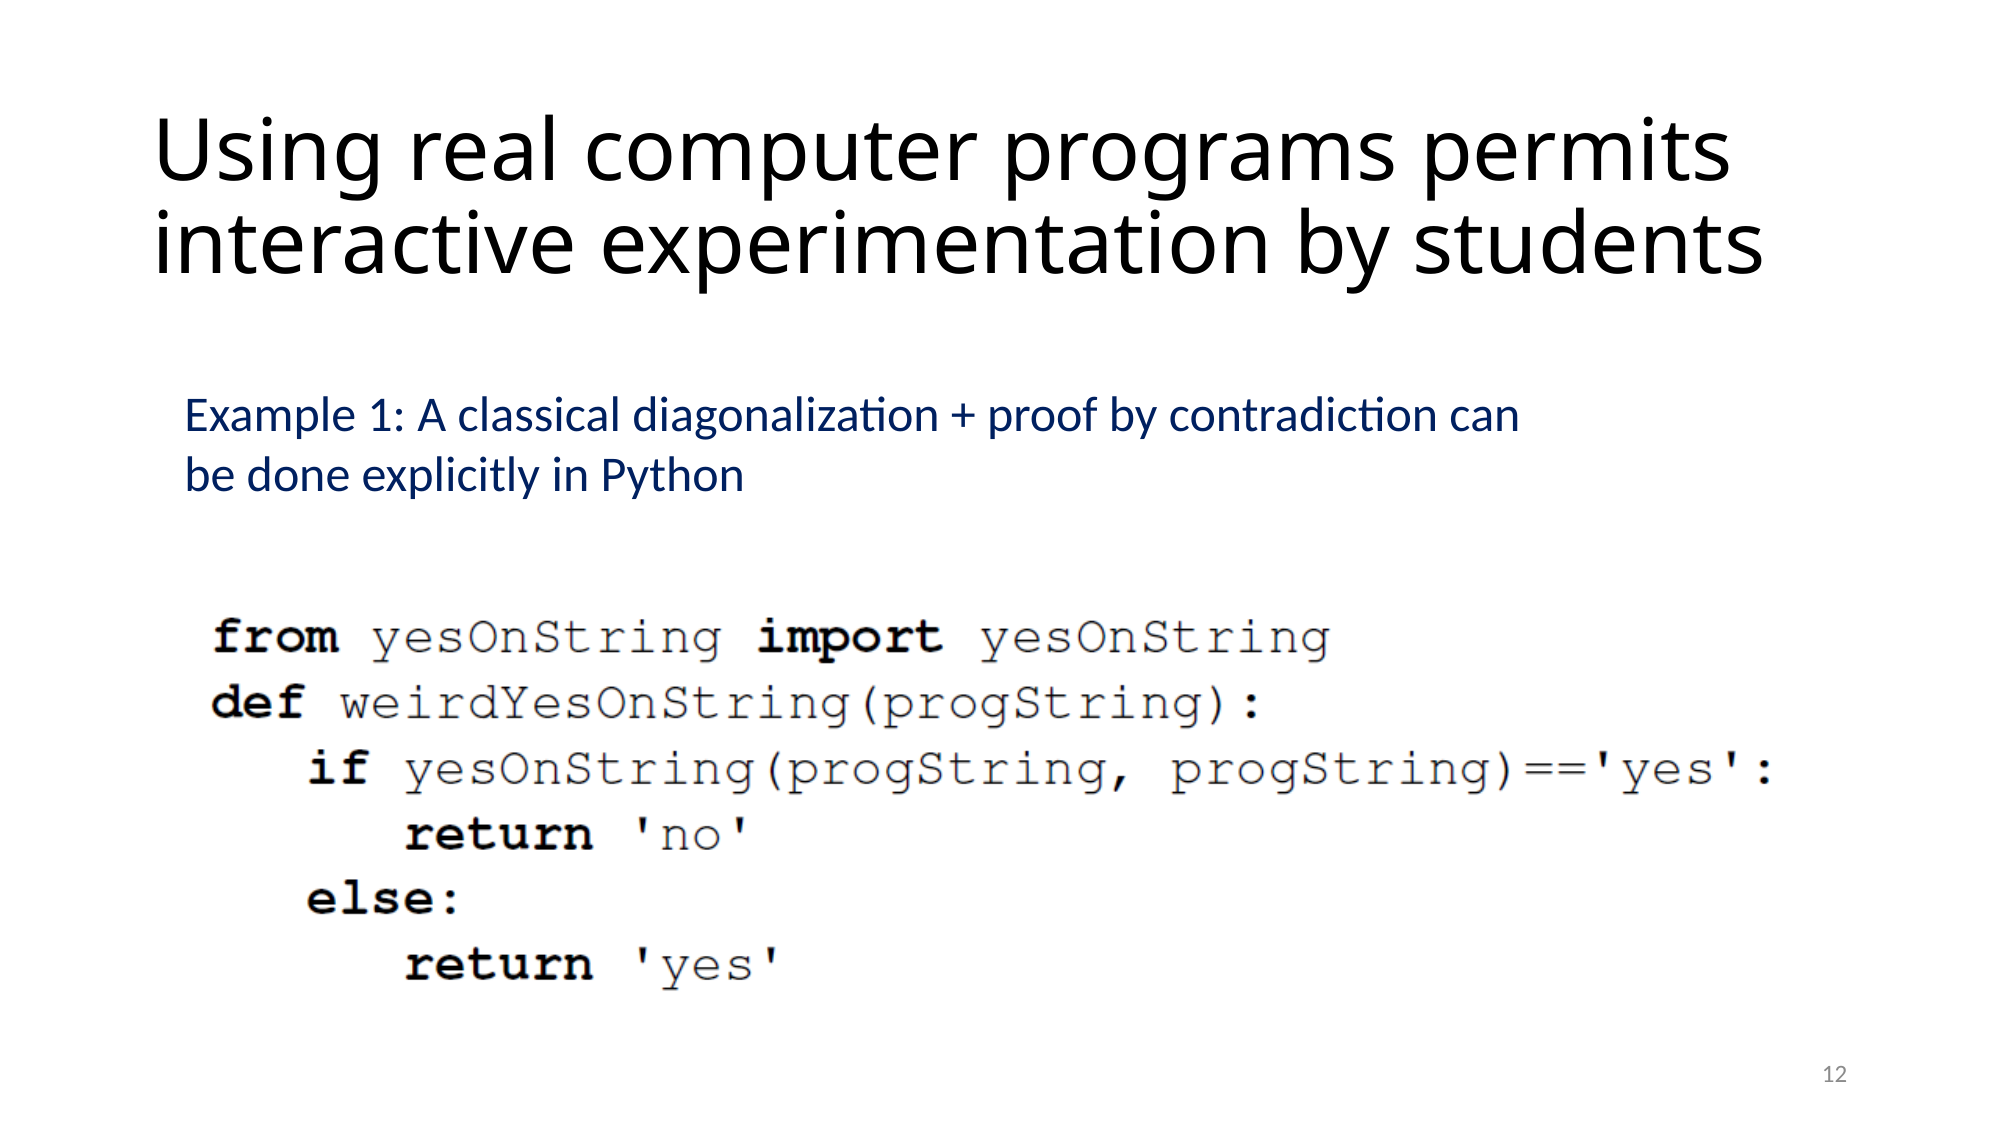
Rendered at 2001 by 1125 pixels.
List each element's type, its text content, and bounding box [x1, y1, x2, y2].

title Using real computer programs permits interactive experimentation by students [137, 59, 1863, 339]
slide_number 12 [1412, 1042, 1863, 1103]
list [203, 607, 1797, 1002]
text_box Example 1: A classical diagonalization + proof by contradiction can be done explicitly in Python [169, 374, 1545, 510]
